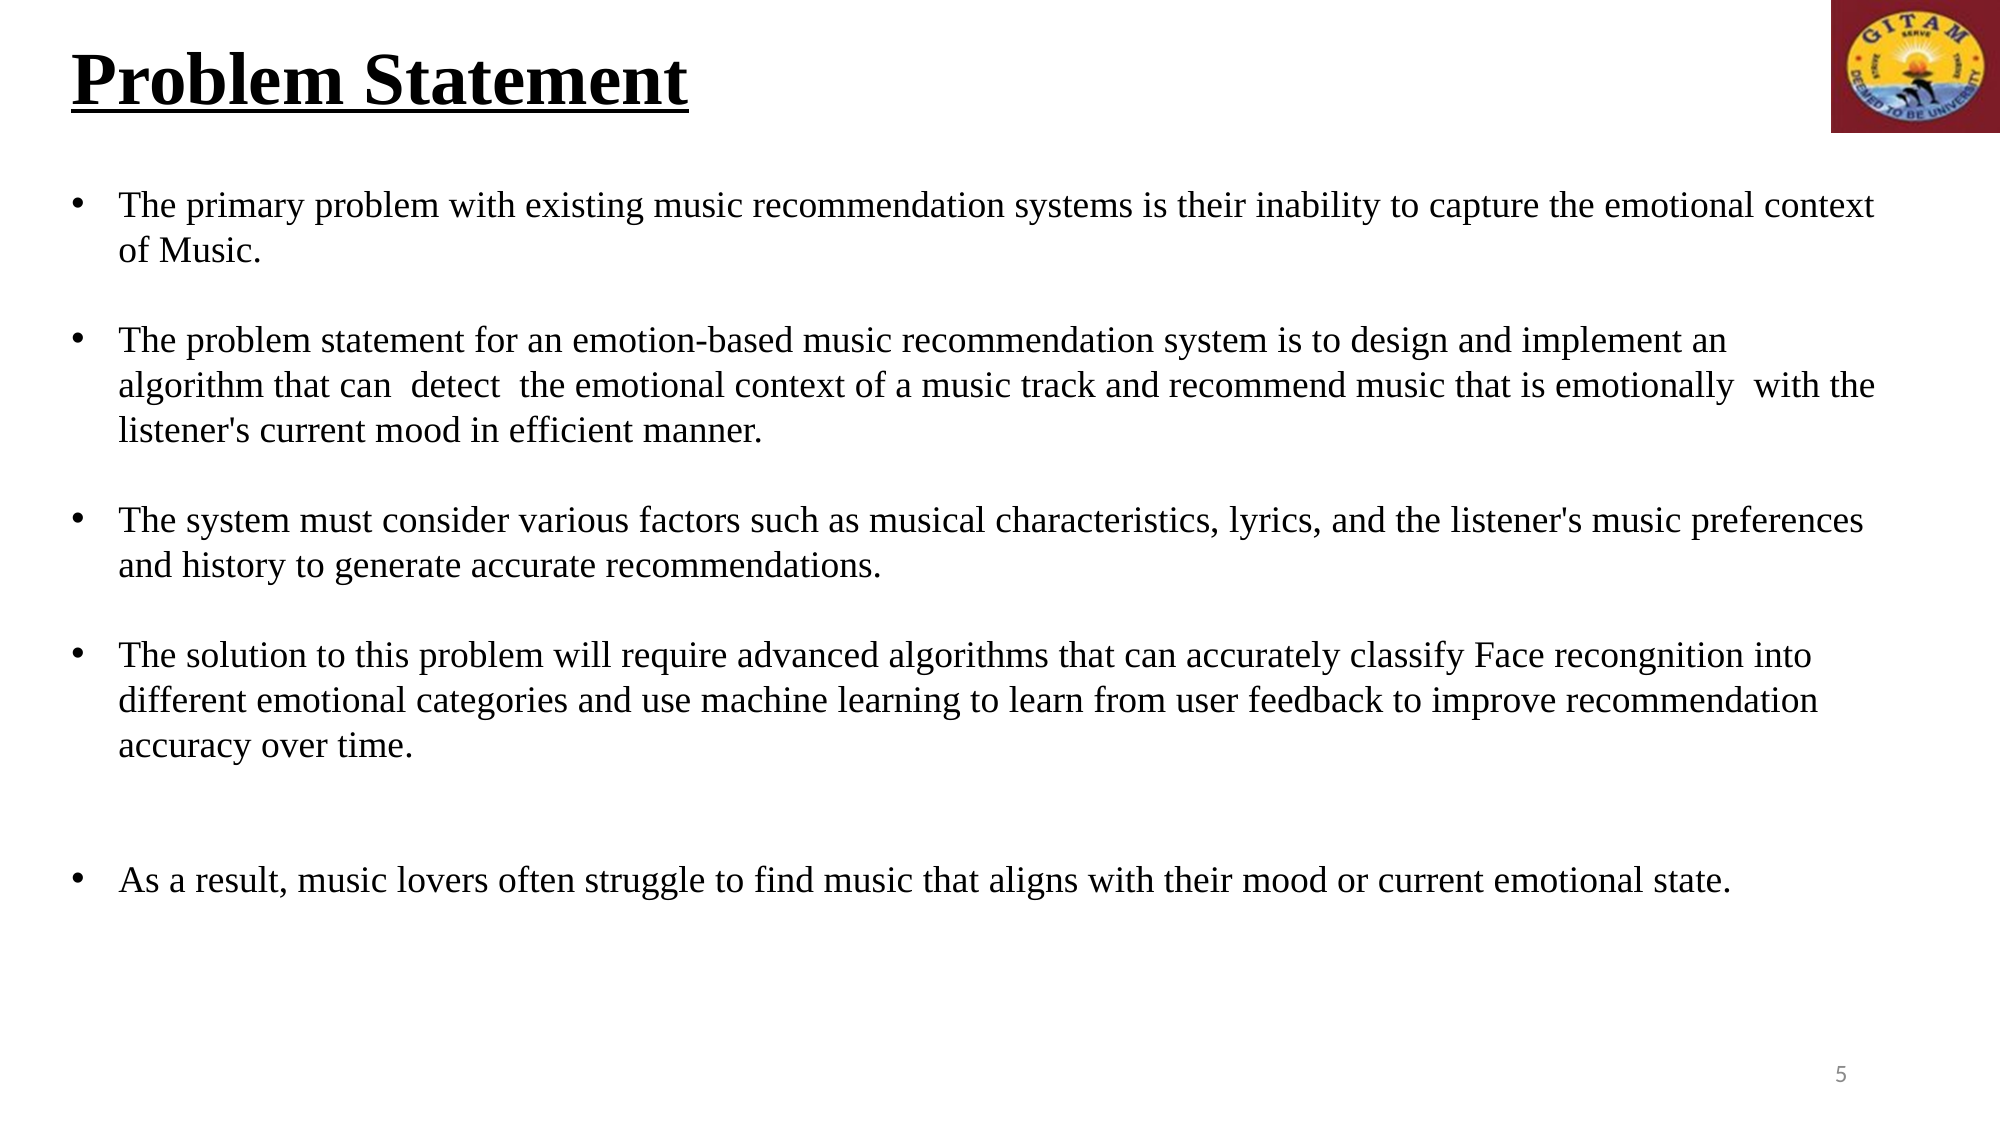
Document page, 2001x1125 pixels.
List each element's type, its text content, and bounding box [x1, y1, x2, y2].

slide_number 5 [1412, 1042, 1863, 1103]
text_box Problem Statement The primary problem with existing music recommendation systems is their inability to capture the emotional context of Music. The problem statement for an emotion-based music recommendation system is to design and implement an algorithm that can detect the emotional context of a music track and recommend music that is emotionally with the listener's current mood in efficient manner. The system must consider various factors such as musical characteristics, lyrics, and the listener's music preferences and history to generate accurate recommendations. The solution to this problem will require advanced algorithms that can accurately classify Face recongnition into different emotional categories and use machine learning to learn from user feedback to improve recommendation accuracy over time. As a result, music lovers often struggle to find music that aligns with their mood or current emotional state. [56, 22, 1895, 908]
picture [1830, 0, 2000, 133]
